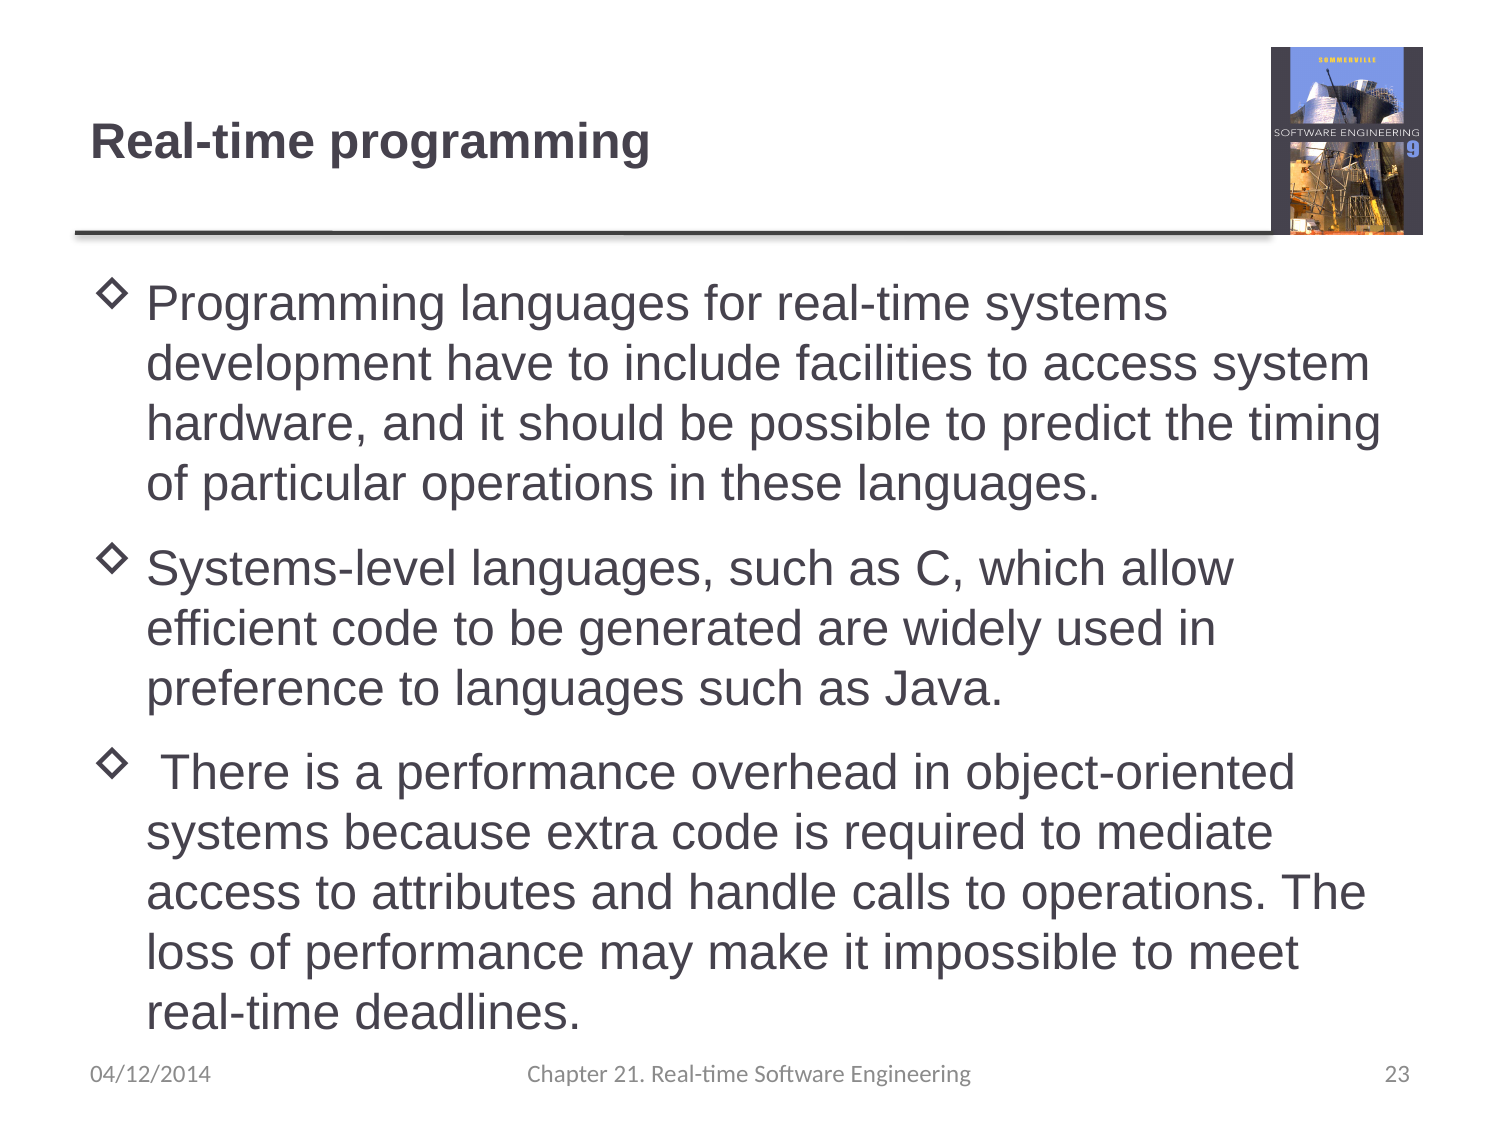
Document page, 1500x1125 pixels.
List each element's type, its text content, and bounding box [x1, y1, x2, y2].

slide_number 23 [1074, 1042, 1425, 1103]
footer Chapter 21. Real-time Software Engineering [512, 1042, 988, 1103]
picture [1272, 47, 1423, 235]
title Real-time programming [74, 44, 1272, 233]
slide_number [75, 1042, 425, 1103]
list Programming languages for real-time systems development have to include facilities to access system hardware, and it should be possible to predict the timing of particular operations in these languages. Systems-level languages, such as C, which allow efficient code to be generated are widely used in preference to languages such as Java. There is a performance overhead in object-oriented systems because extra code is required to mediate access to attributes and handle calls to operations. The loss of performance may make it impossible to meet real-time deadlines. [75, 262, 1425, 1005]
